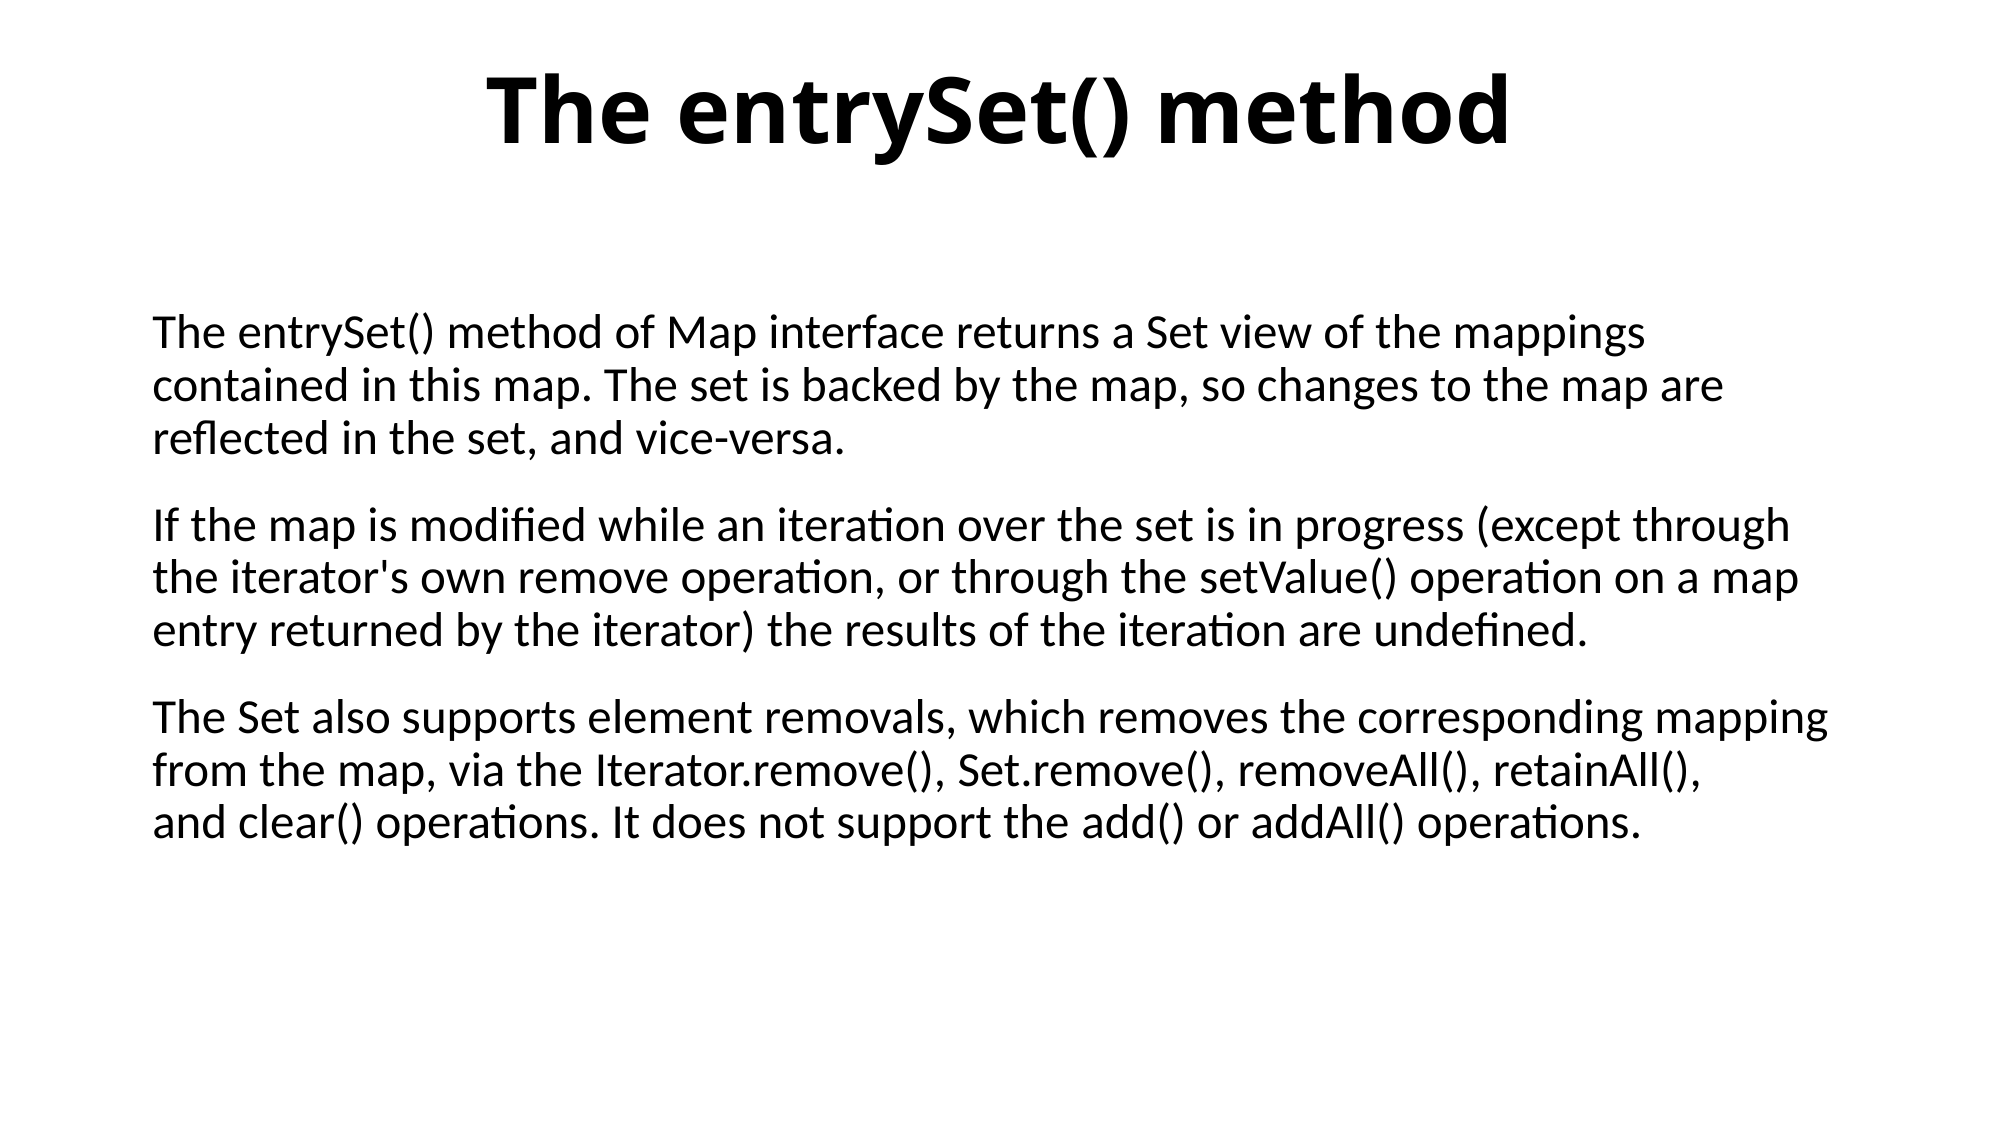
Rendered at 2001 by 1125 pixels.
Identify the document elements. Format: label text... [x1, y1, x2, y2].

text_box The entrySet() method of Map interface returns a Set view of the mappings contained in this map. The set is backed by the map, so changes to the map are reflected in the set, and vice-versa. If the map is modified while an iteration over the set is in progress (except through the iterator's own remove operation, or through the setValue() operation on a map entry returned by the iterator) the results of the iteration are undefined. The Set also supports element removals, which removes the corresponding mapping from the map, via the Iterator.remove(), Set.remove(), removeAll(), retainAll(), and clear() operations. It does not support the add() or addAll() operations. [137, 299, 1863, 1014]
text_box The entrySet() method [137, 59, 1863, 278]
